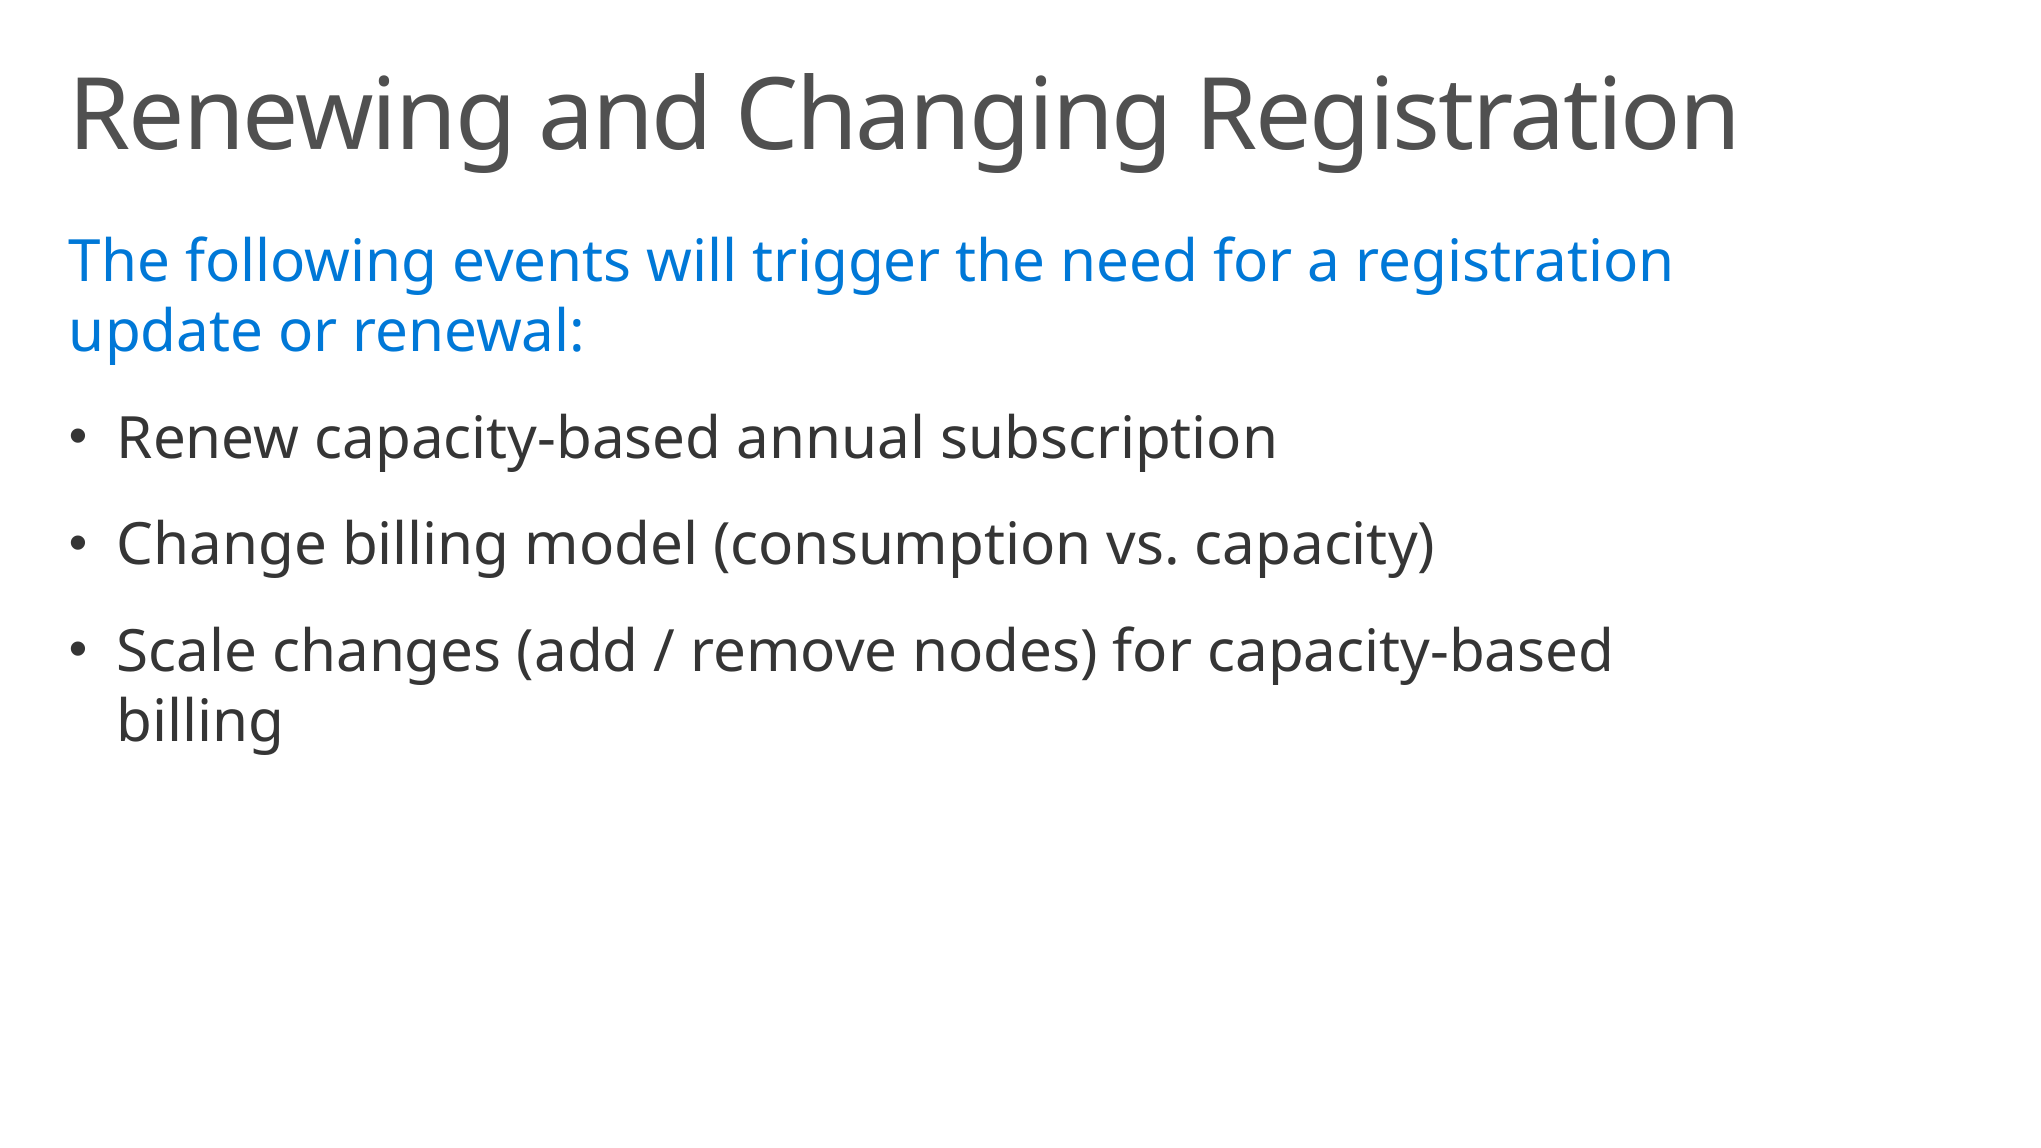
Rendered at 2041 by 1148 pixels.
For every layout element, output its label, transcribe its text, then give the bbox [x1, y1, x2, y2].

list The following events will trigger the need for a registration update or renewal: Renew capacity-based annual subscription Change billing model (consumption vs. capacity) Scale changes (add / remove nodes) for capacity-based billing [45, 208, 1742, 711]
title Renewing and Changing Registration [45, 48, 1996, 199]
